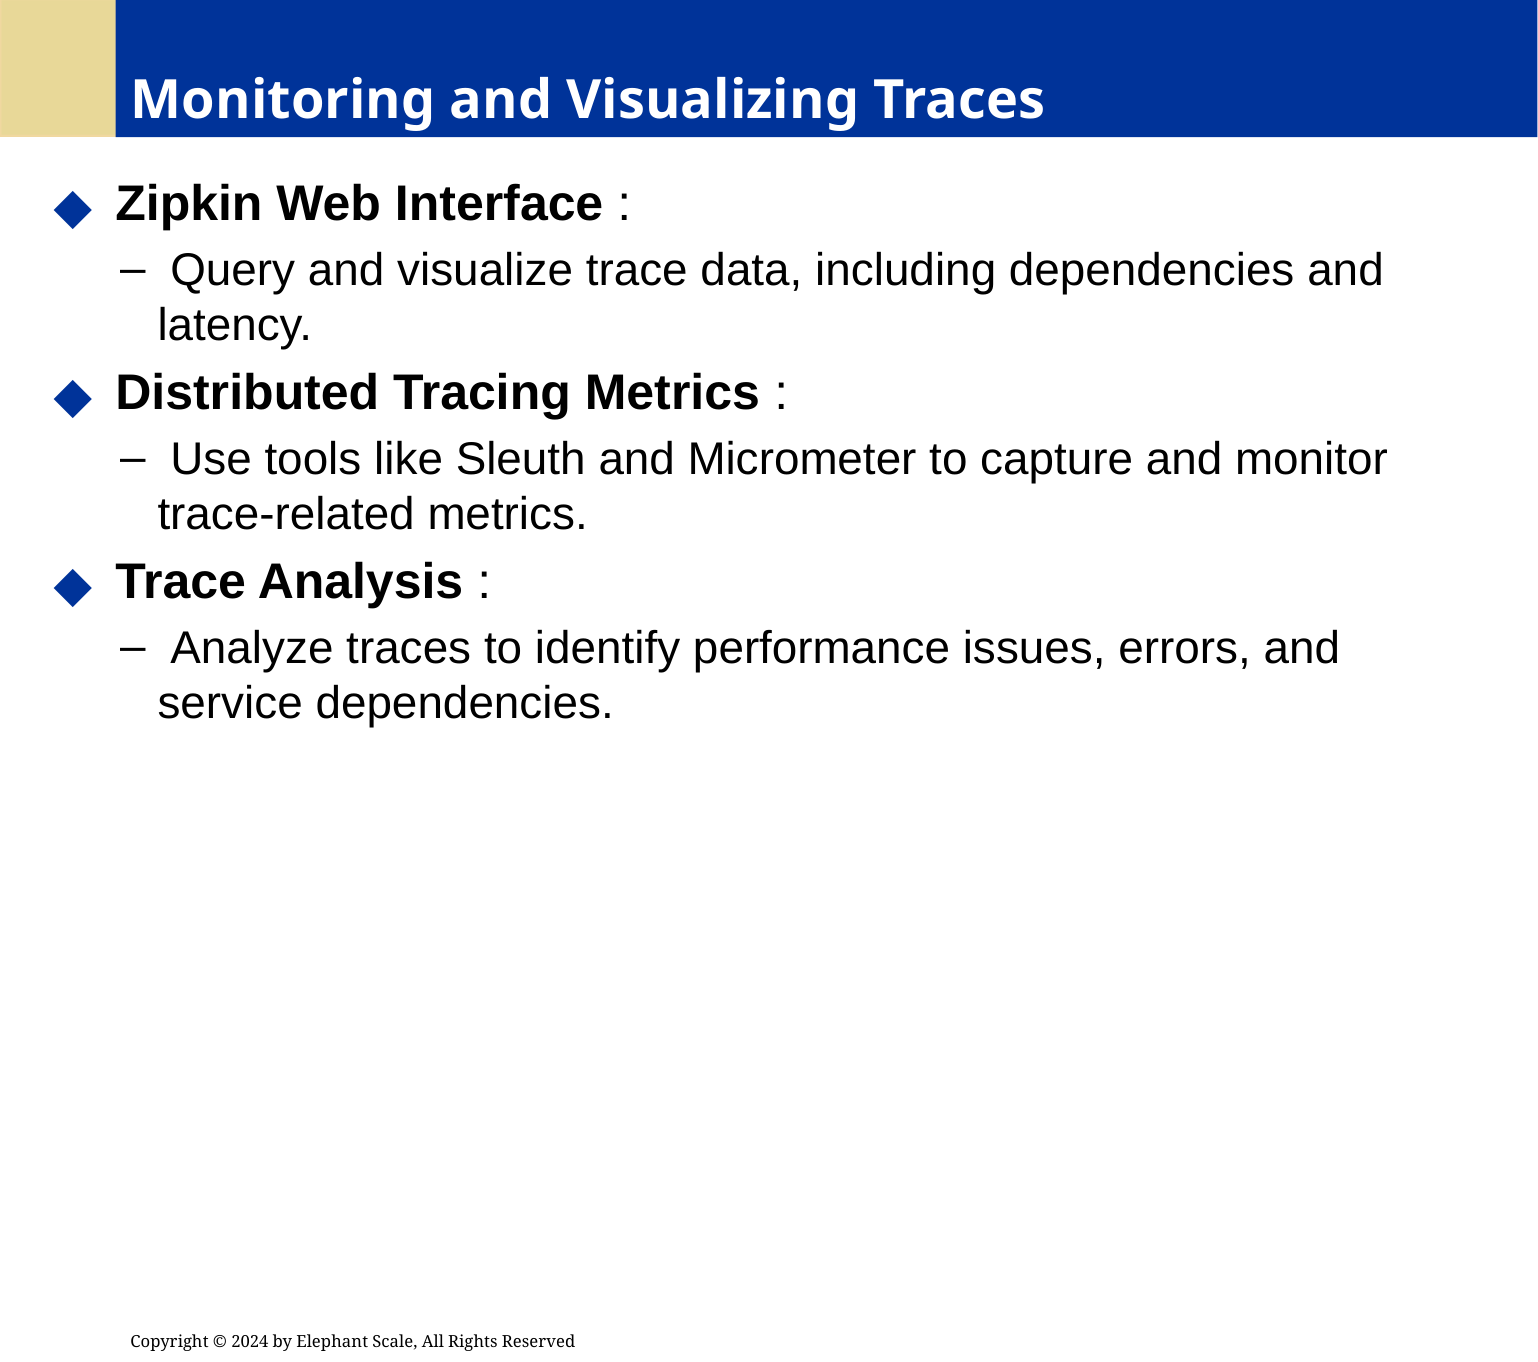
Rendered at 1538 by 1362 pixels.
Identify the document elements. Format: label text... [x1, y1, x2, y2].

title Monitoring and Visualizing Traces [115, 0, 1538, 138]
list Zipkin Web Interface : Query and visualize trace data, including dependencies and latency. Distributed Tracing Metrics : Use tools like Sleuth and Micrometer to capture and monitor trace-related metrics. Trace Analysis : Analyze traces to identify performance issues, errors, and service dependencies. [38, 163, 1499, 1284]
picture [0, 0, 115, 137]
text_box Copyright © 2024 by Elephant Scale, All Rights Reserved [115, 1322, 1538, 1358]
